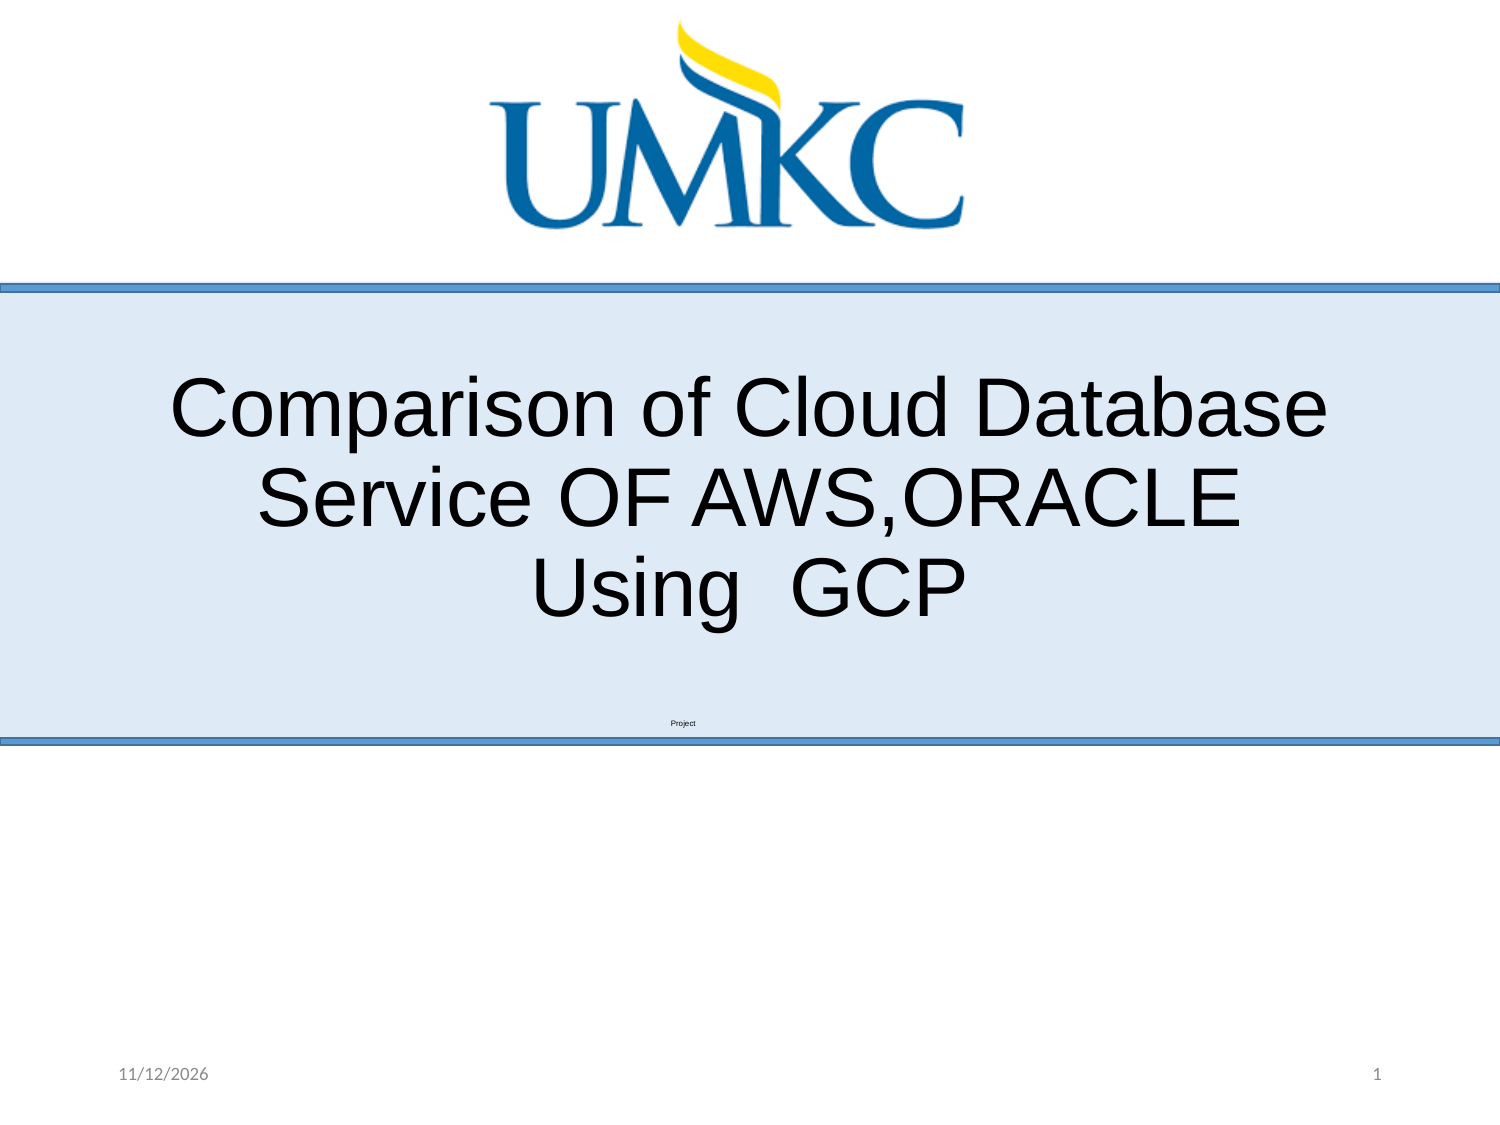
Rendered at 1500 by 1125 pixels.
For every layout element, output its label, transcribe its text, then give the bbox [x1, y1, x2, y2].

slide_number 1 [1059, 1042, 1397, 1103]
text_box [0, 293, 1500, 737]
subtitle Comparison of Cloud Database Service OF AWS,ORACLE Using GCP [131, 357, 1369, 545]
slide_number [103, 1042, 441, 1103]
title Project [477, 684, 890, 737]
picture [477, 19, 982, 264]
text_box [0, 737, 1500, 746]
text_box [0, 283, 1500, 293]
